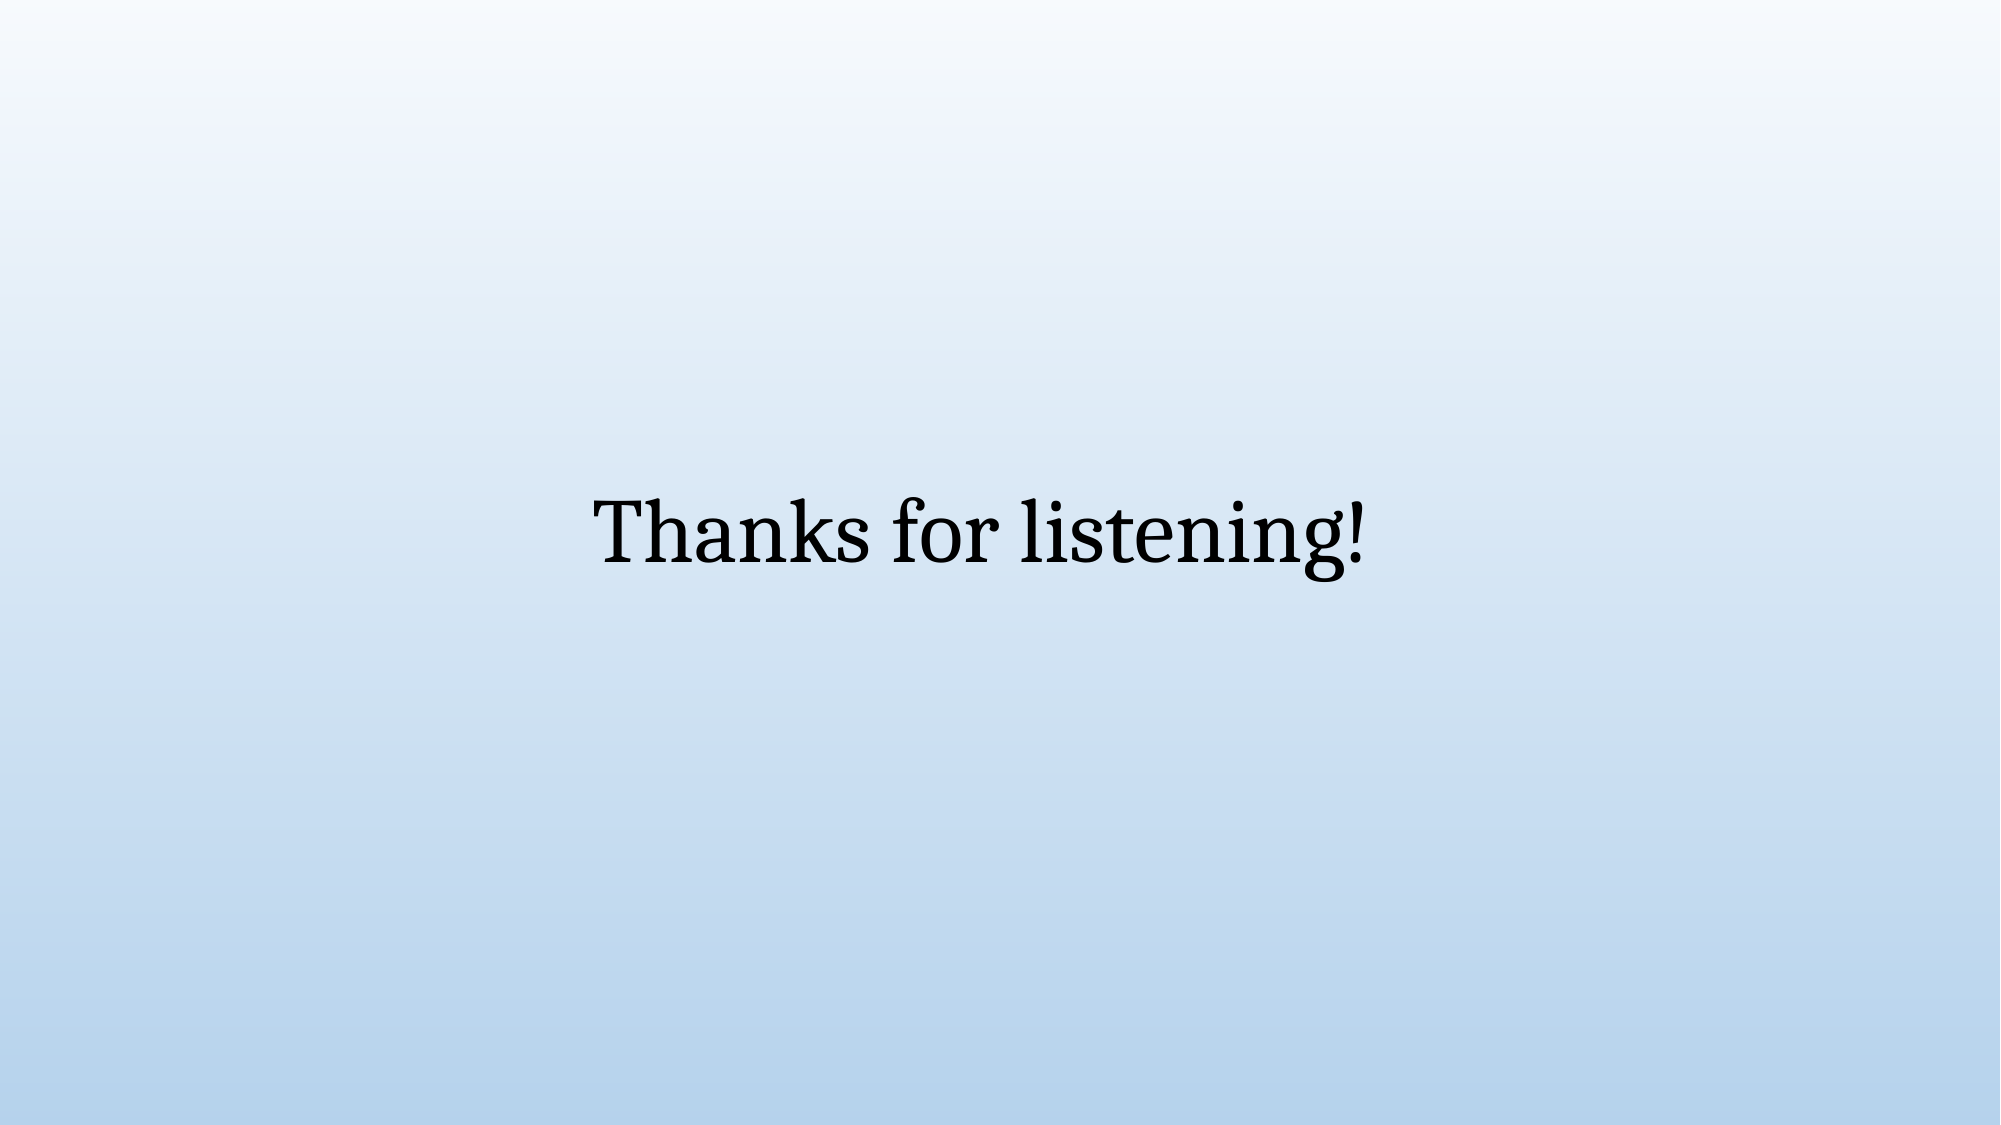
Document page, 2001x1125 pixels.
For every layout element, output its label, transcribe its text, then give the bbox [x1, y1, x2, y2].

title Thanks for listening! [119, 424, 1845, 642]
